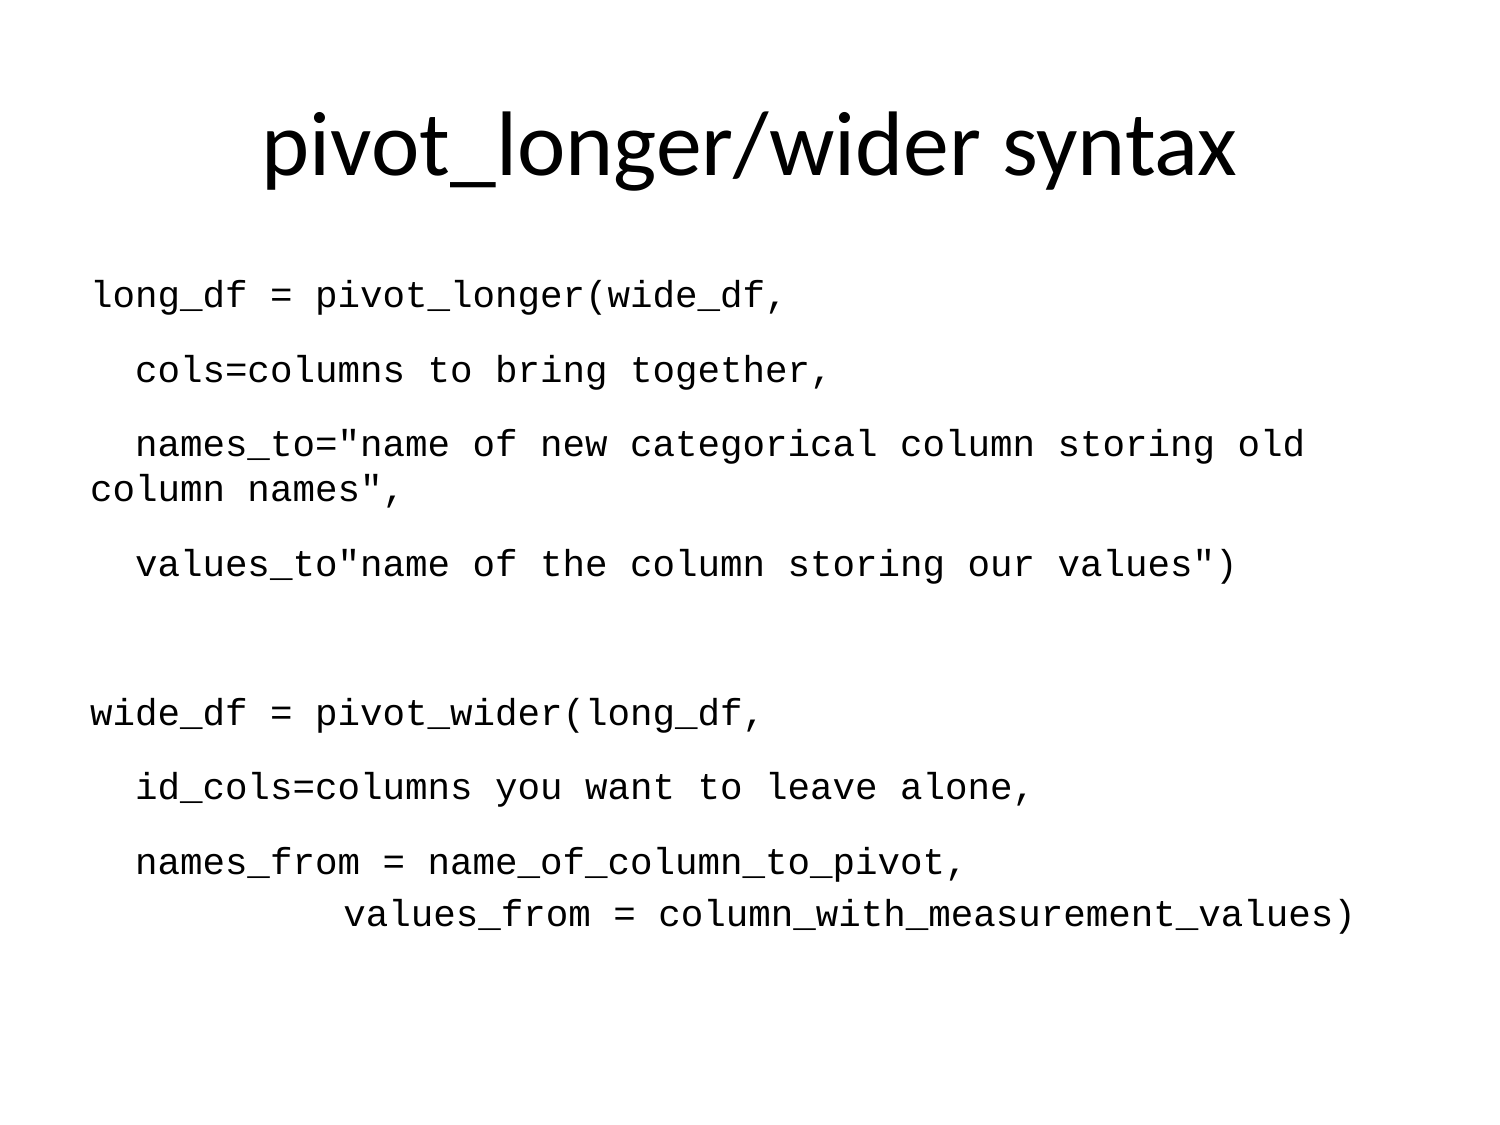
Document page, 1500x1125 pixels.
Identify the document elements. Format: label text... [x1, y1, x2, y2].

title pivot_longer/wider syntax [75, 45, 1425, 233]
list long_df = pivot_longer(wide_df, cols=columns to bring together, names_to="name of new categorical column storing old column names", values_to"name of the column storing our values") wide_df = pivot_wider(long_df, id_cols=columns you want to leave alone, names_from = name_of_column_to_pivot, values_from = column_with_measurement_values) [75, 262, 1425, 1005]
